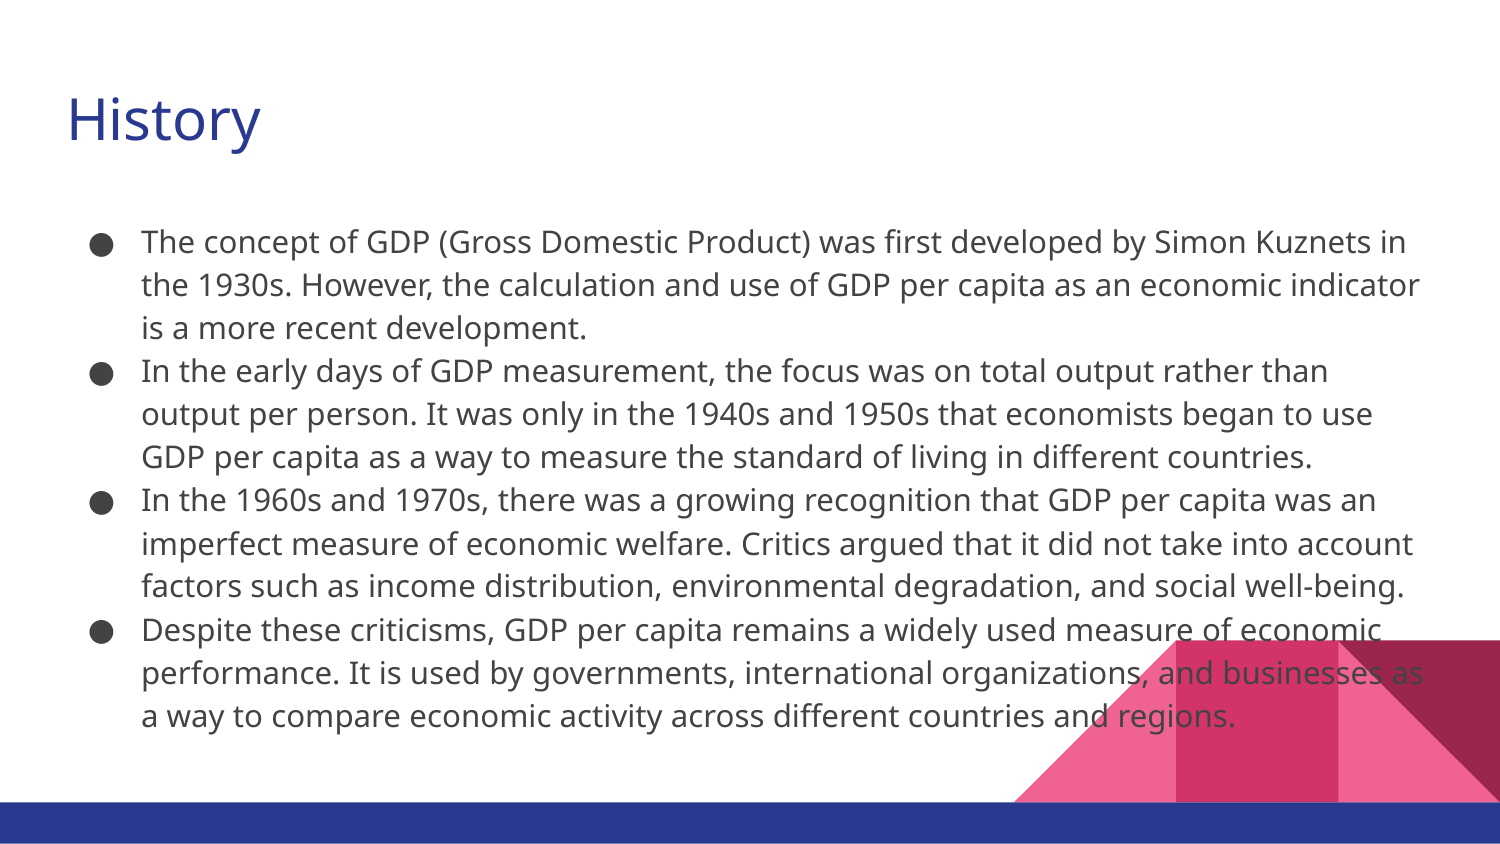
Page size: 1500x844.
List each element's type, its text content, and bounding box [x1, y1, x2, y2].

title History [51, 67, 1449, 167]
list The concept of GDP (Gross Domestic Product) was first developed by Simon Kuznets in the 1930s. However, the calculation and use of GDP per capita as an economic indicator is a more recent development. In the early days of GDP measurement, the focus was on total output rather than output per person. It was only in the 1940s and 1950s that economists began to use GDP per capita as a way to measure the standard of living in different countries. In the 1960s and 1970s, there was a growing recognition that GDP per capita was an imperfect measure of economic welfare. Critics argued that it did not take into account factors such as income distribution, environmental degradation, and social well-being. Despite these criticisms, GDP per capita remains a widely used measure of economic performance. It is used by governments, international organizations, and businesses as a way to compare economic activity across different countries and regions. [51, 201, 1449, 750]
